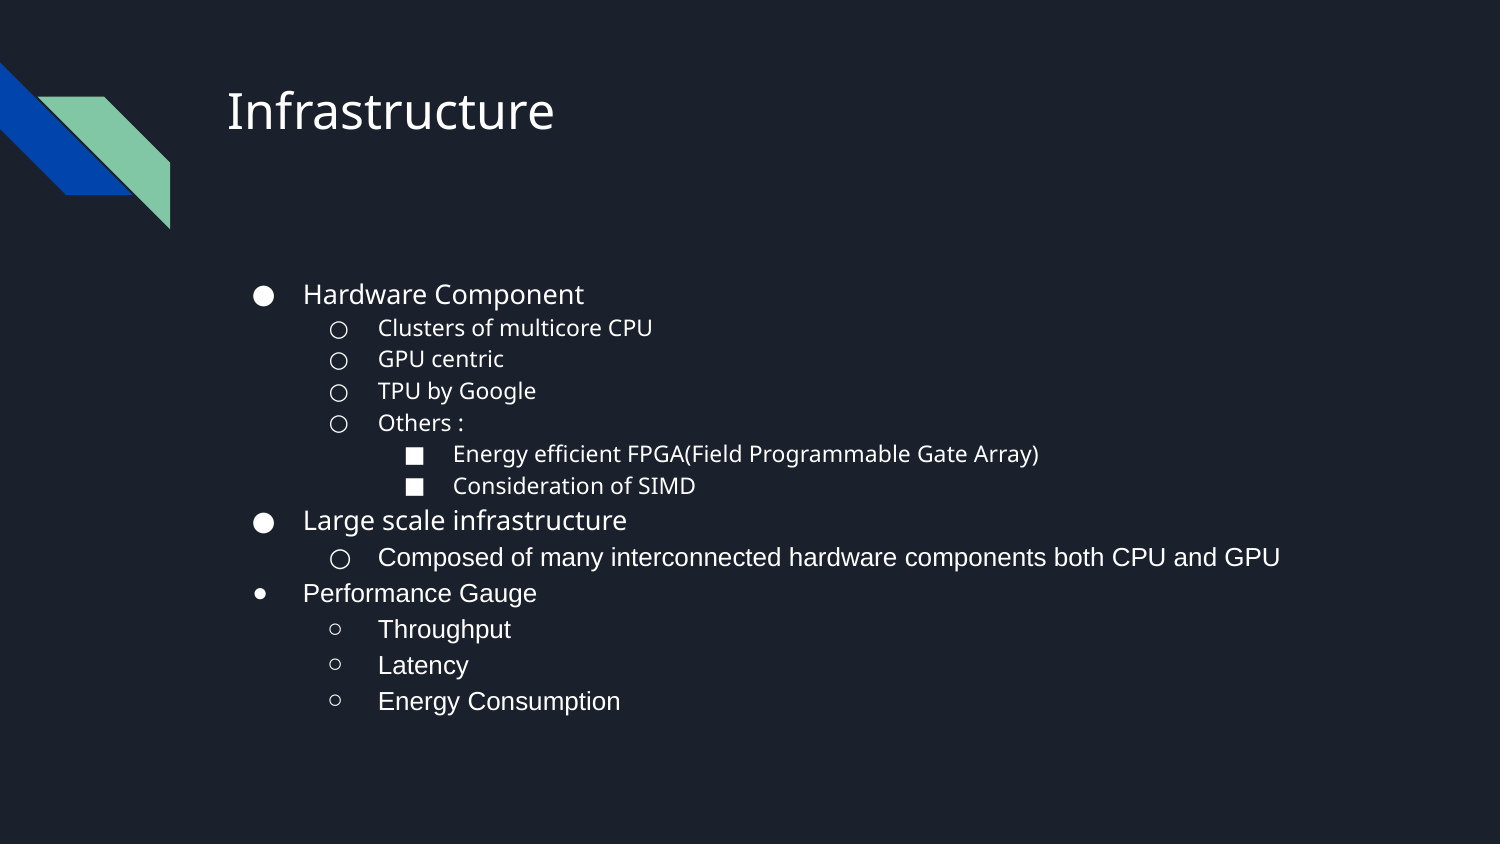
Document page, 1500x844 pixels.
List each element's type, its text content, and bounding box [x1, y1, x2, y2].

title Infrastructure [212, 64, 1368, 215]
list Hardware Component Clusters of multicore CPU GPU centric TPU by Google Others : Energy efficient FPGA(Field Programmable Gate Array) Consideration of SIMD Large scale infrastructure Composed of many interconnected hardware components both CPU and GPU Performance Gauge Throughput Latency Energy Consumption [212, 257, 1368, 735]
